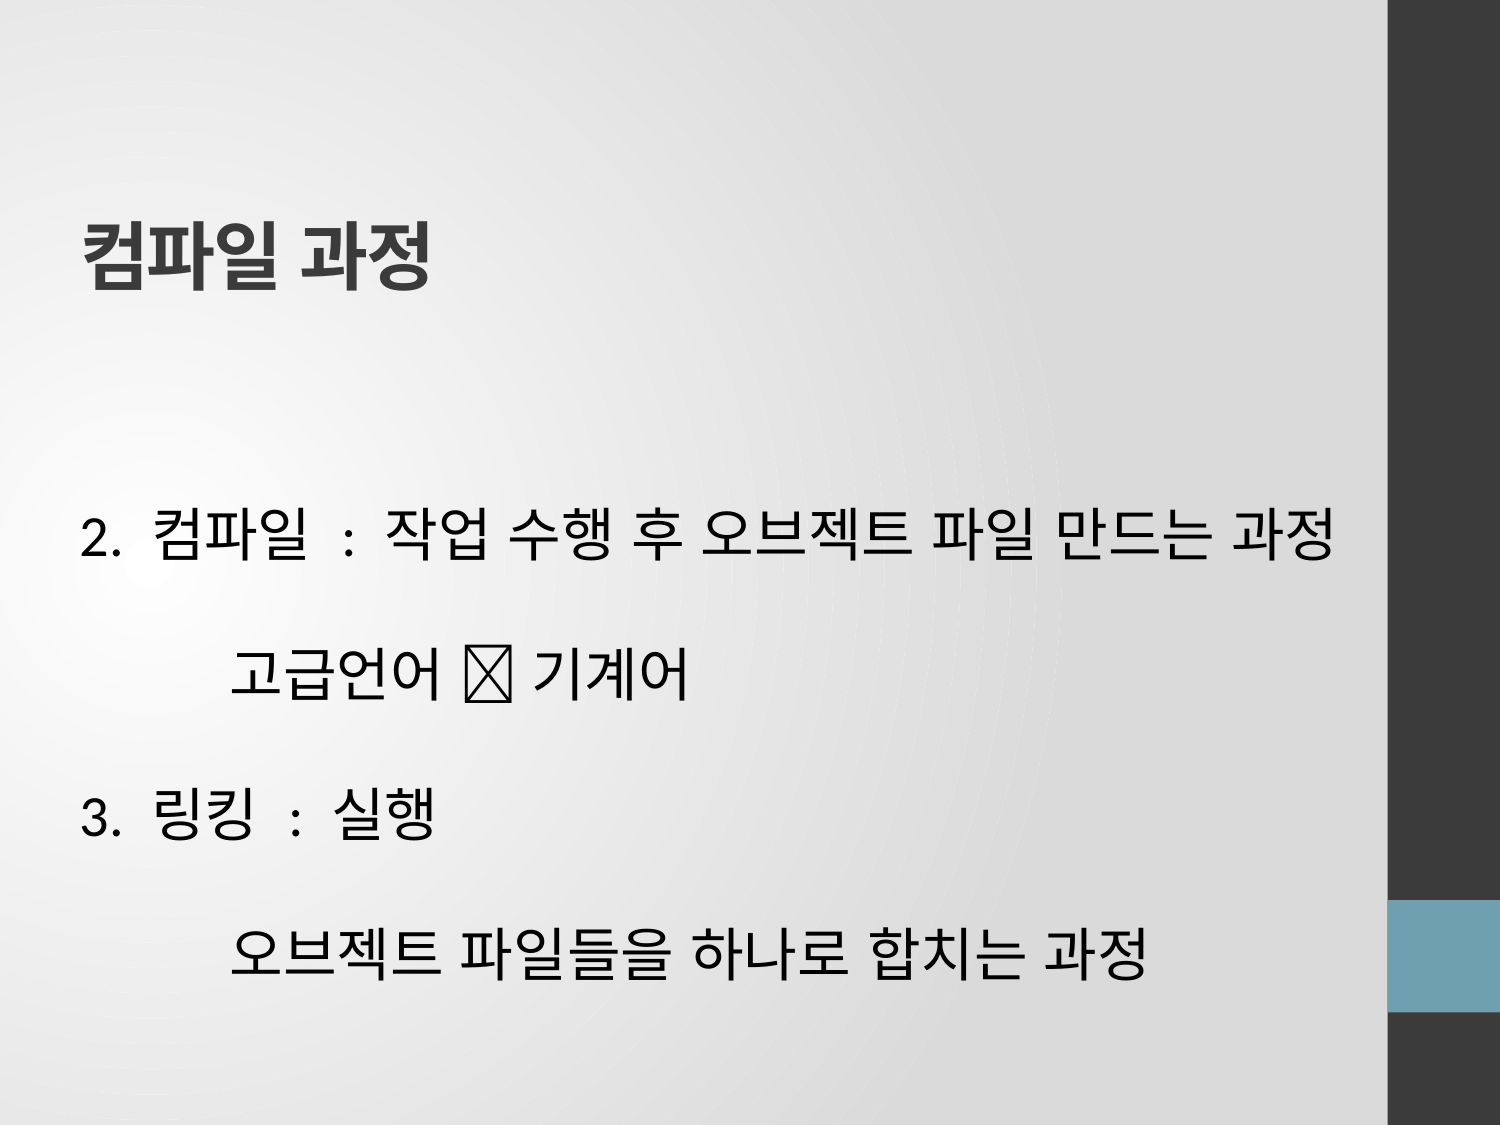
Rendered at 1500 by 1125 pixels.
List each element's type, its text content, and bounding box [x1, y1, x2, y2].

title 컴파일 과정 [64, 172, 551, 336]
text_box 2. 컴파일 : 작업 수행 후 오브젝트 파일 만드는 과정 고급언어  기계어 3. 링킹 : 실행 오브젝트 파일들을 하나로 합치는 과정 [64, 420, 1388, 996]
